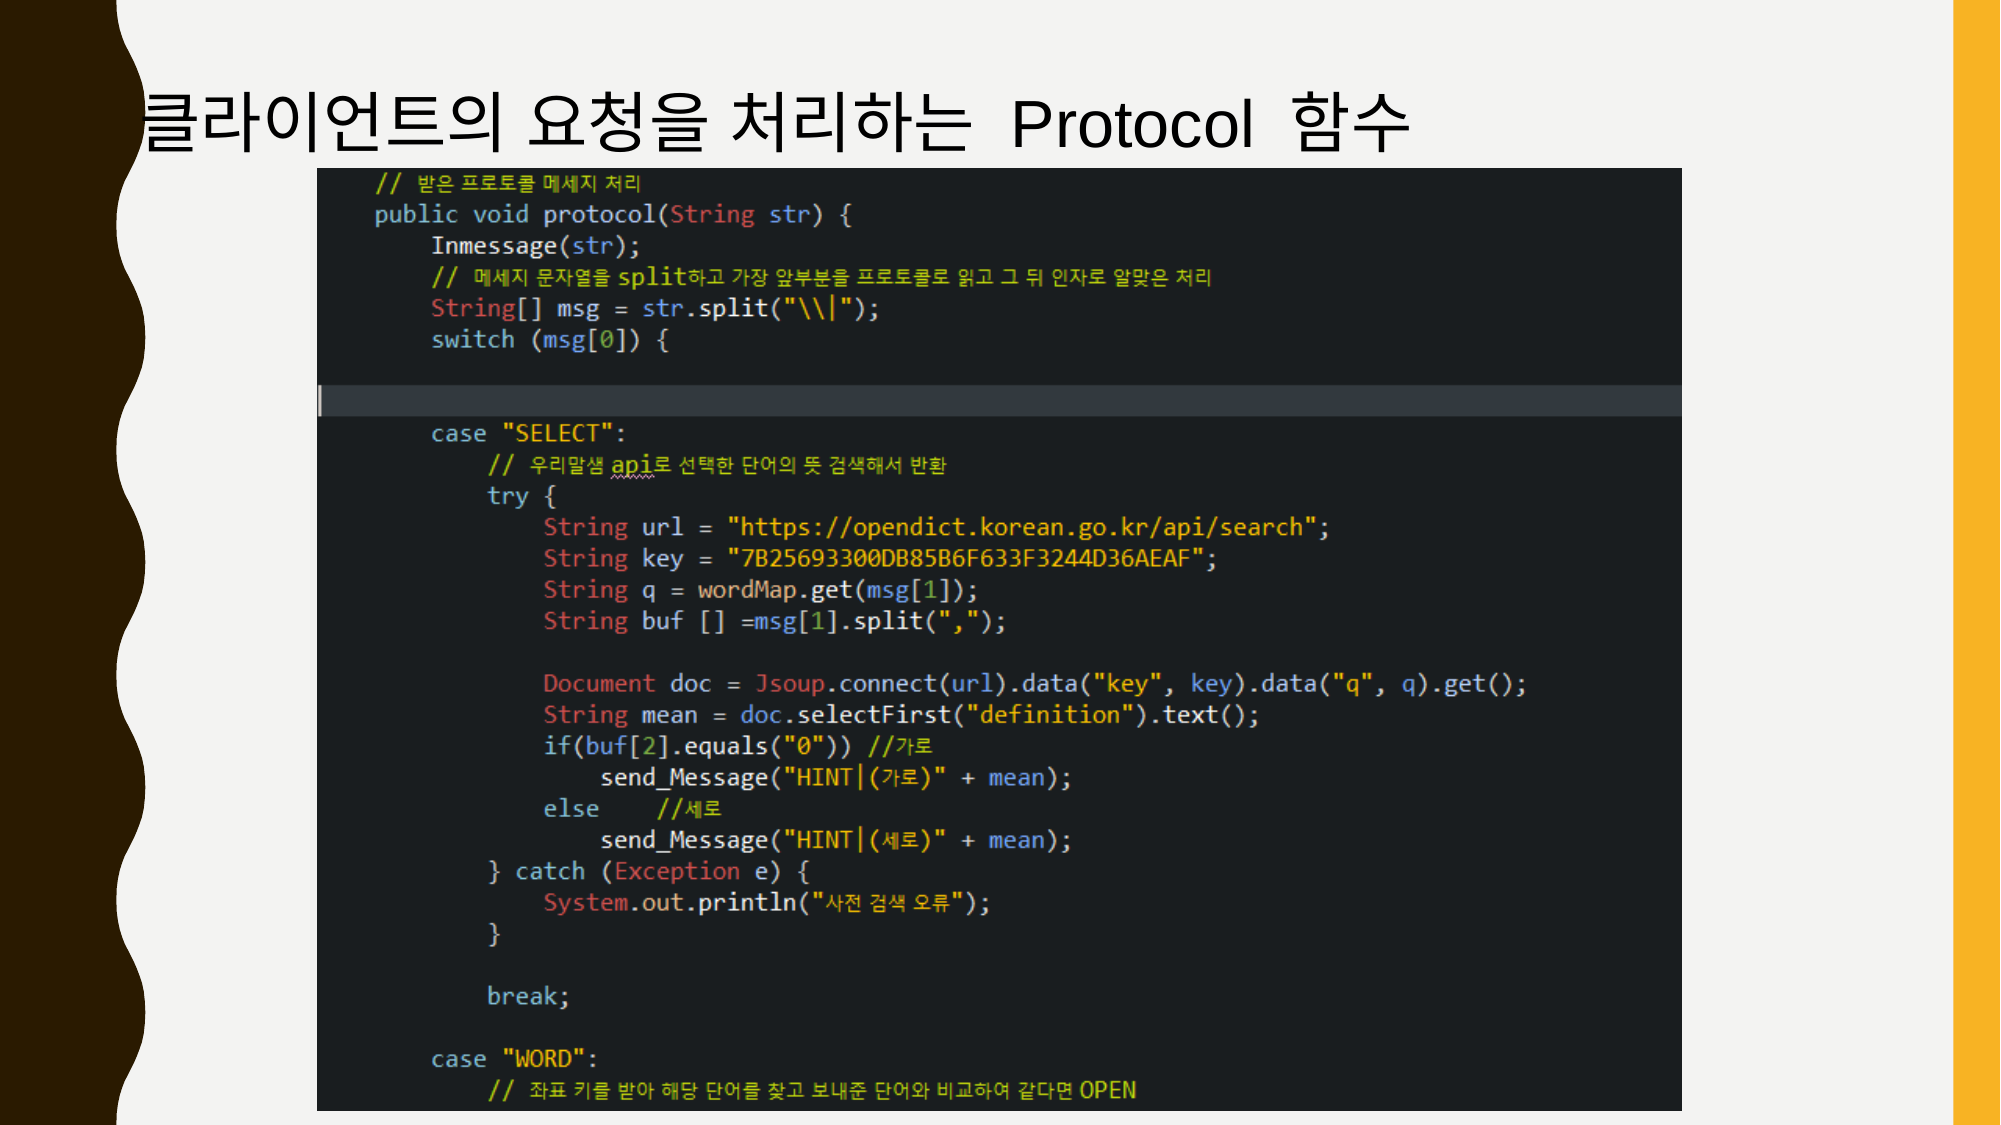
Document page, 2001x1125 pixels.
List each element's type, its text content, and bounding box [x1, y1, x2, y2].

text_box 클라이언트의 요청을 처리하는 Protocol 함수 [124, 44, 1664, 209]
picture [317, 168, 1682, 1111]
